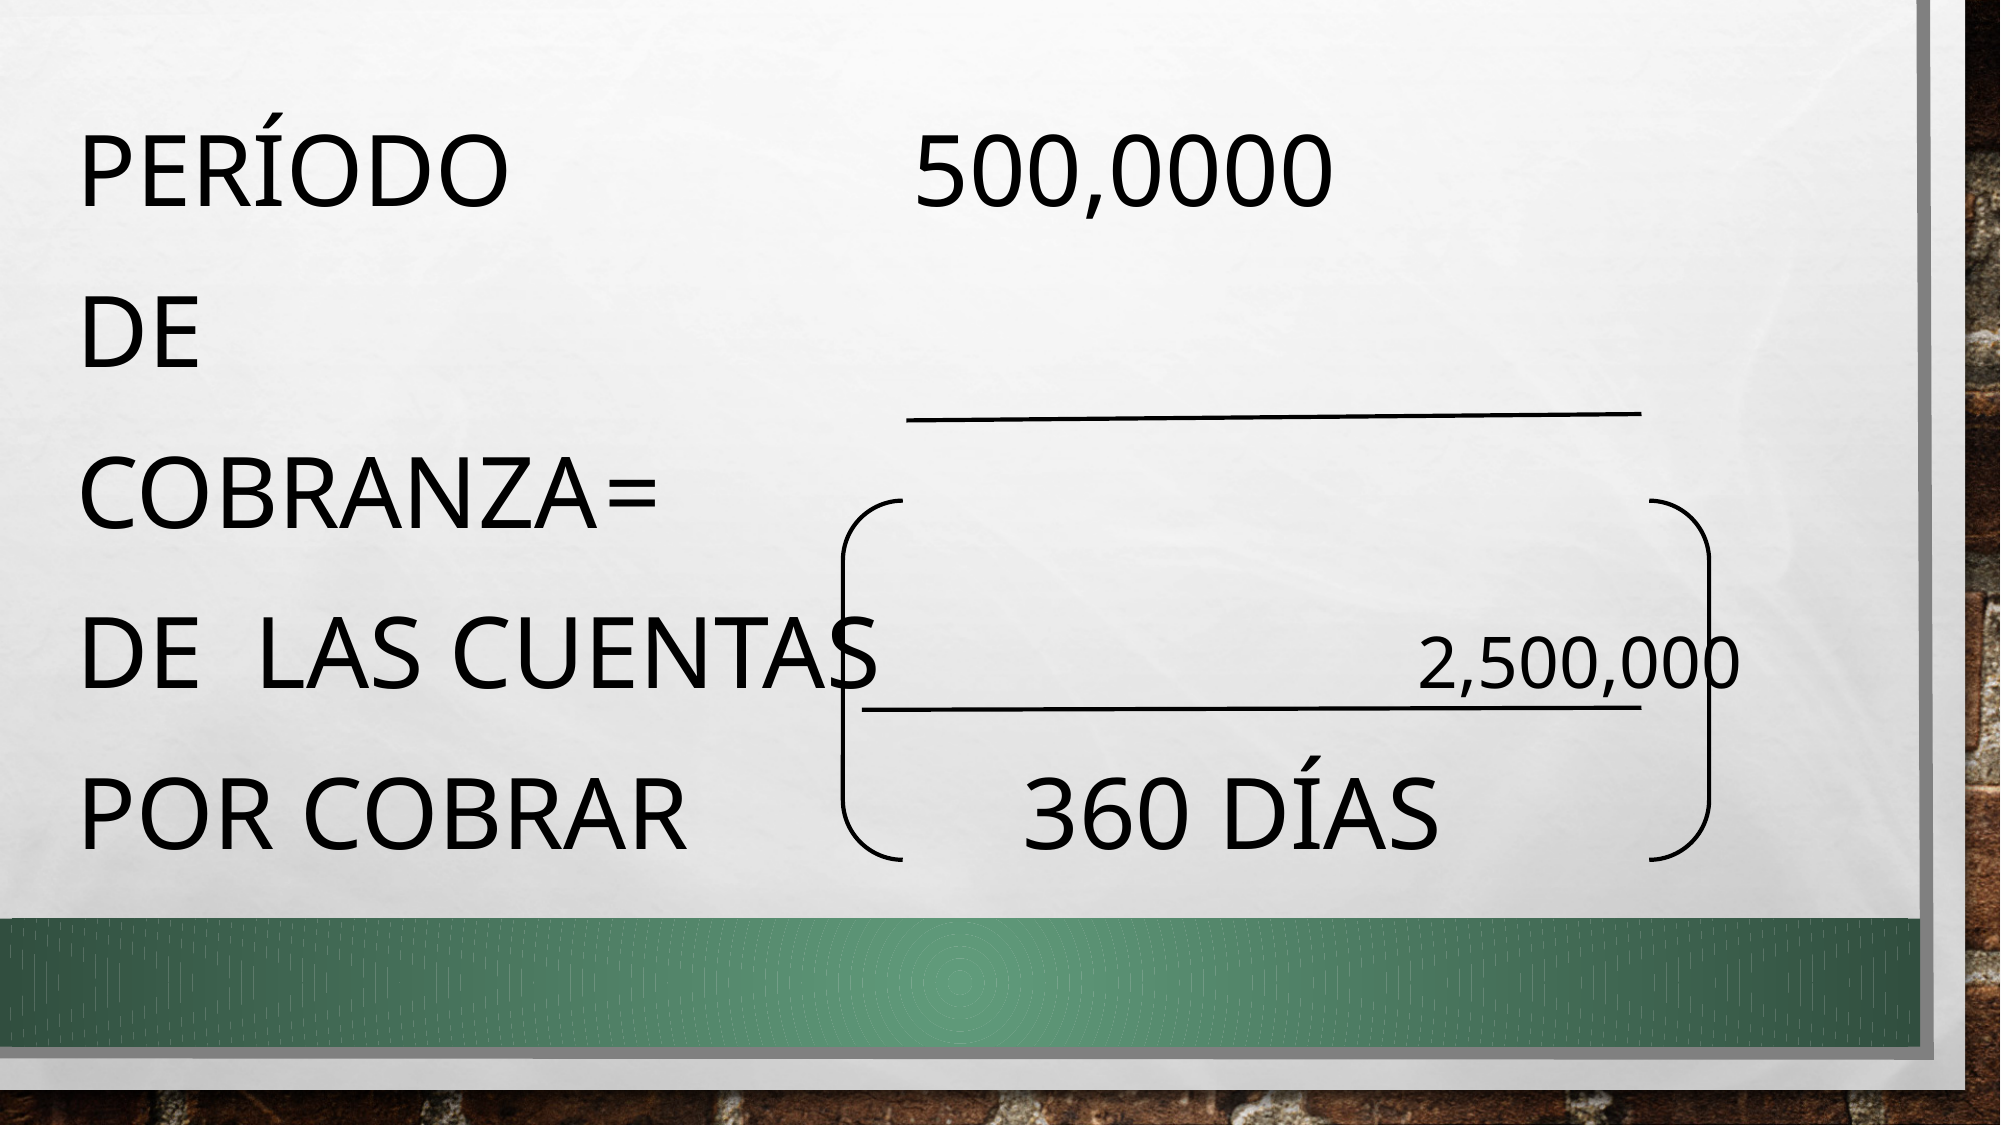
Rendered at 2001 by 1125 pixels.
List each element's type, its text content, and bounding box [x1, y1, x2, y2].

picture [0, 0, 2000, 1125]
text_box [905, 413, 1642, 421]
text_box [840, 498, 1712, 862]
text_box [861, 707, 1642, 711]
list PERÍODO 500,0000 DE COBRANZA = DE LAS CUENTAS 2,500,000 POR COBRAR 360 DÍAS [61, 71, 1904, 882]
